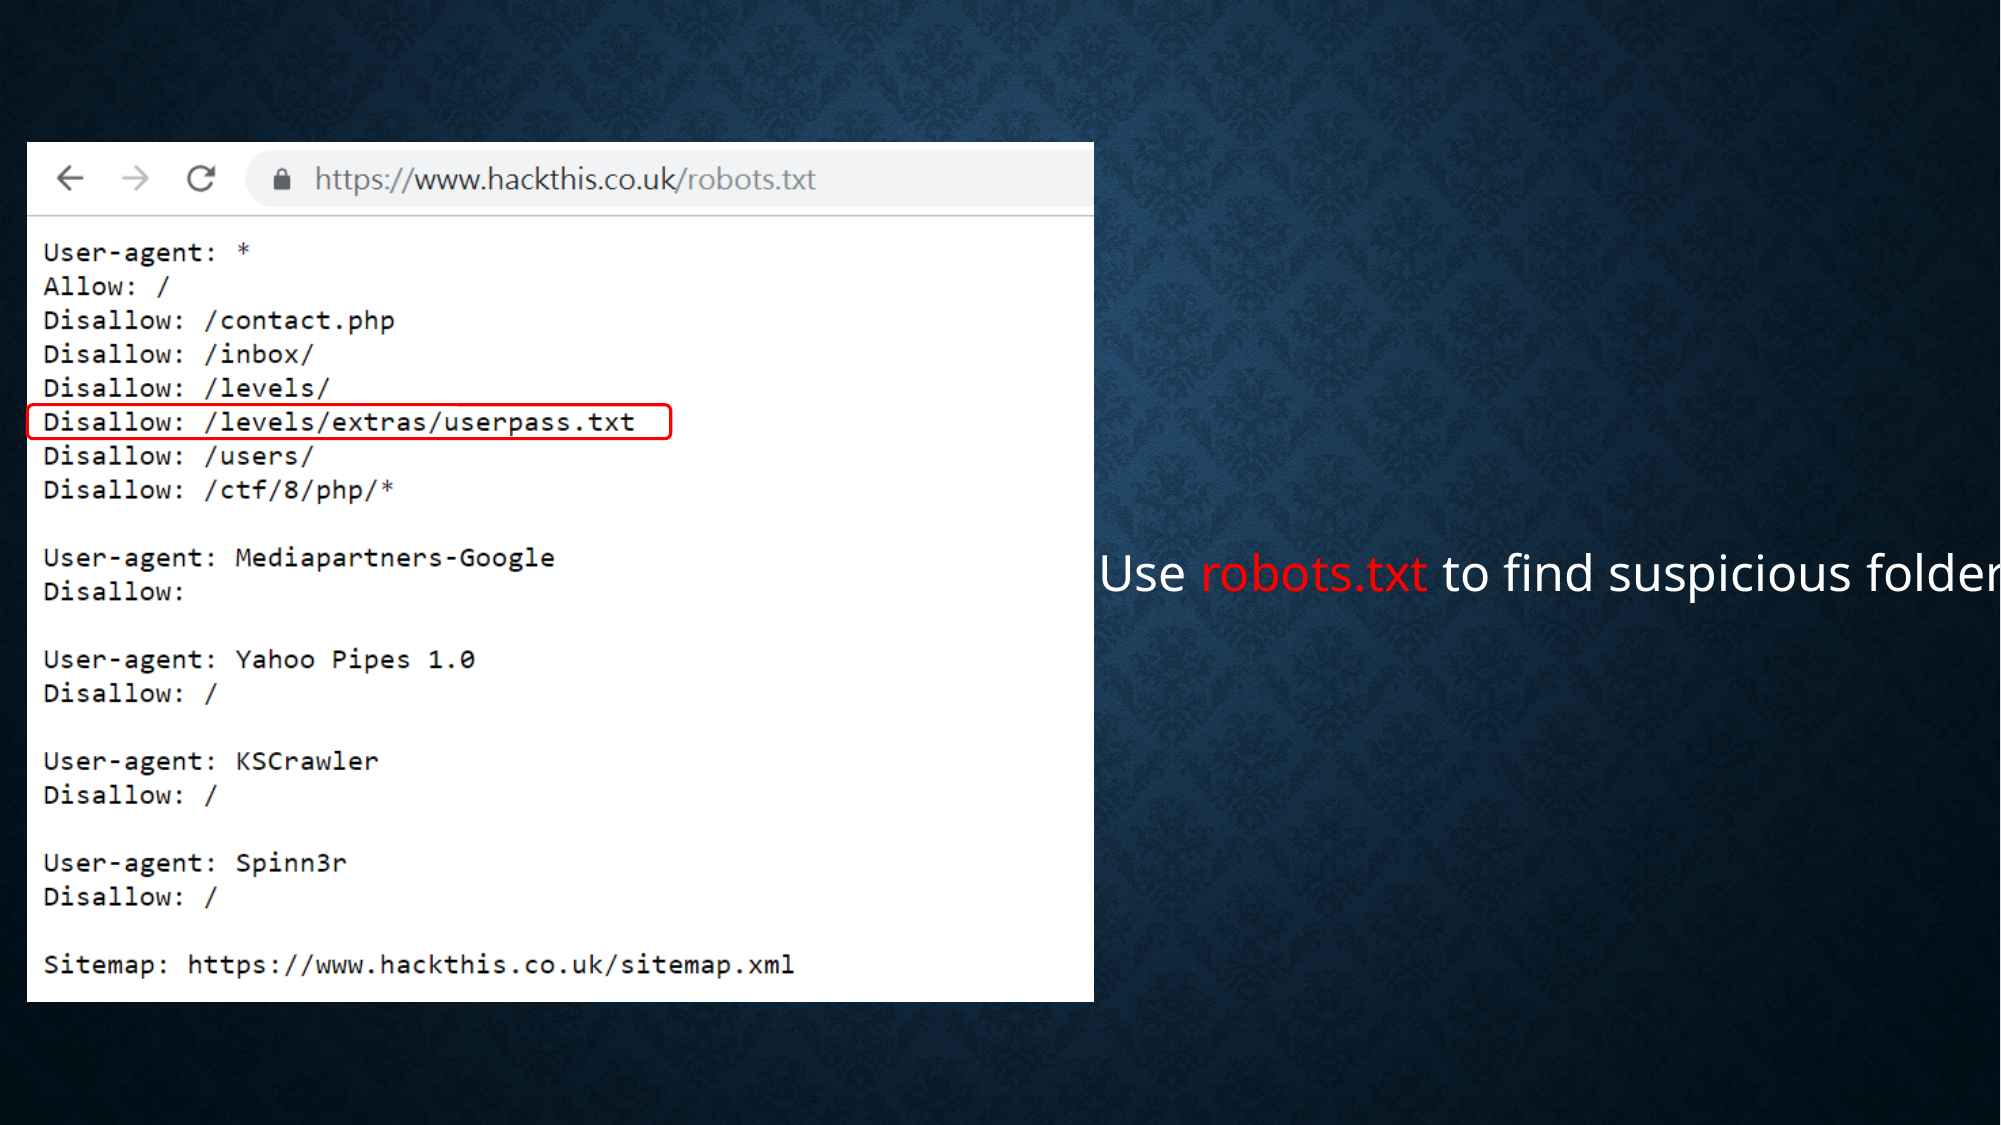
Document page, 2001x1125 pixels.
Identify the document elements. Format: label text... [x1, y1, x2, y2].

text_box Use robots.txt to find suspicious folder [1099, 534, 2000, 609]
picture [26, 141, 1094, 1003]
